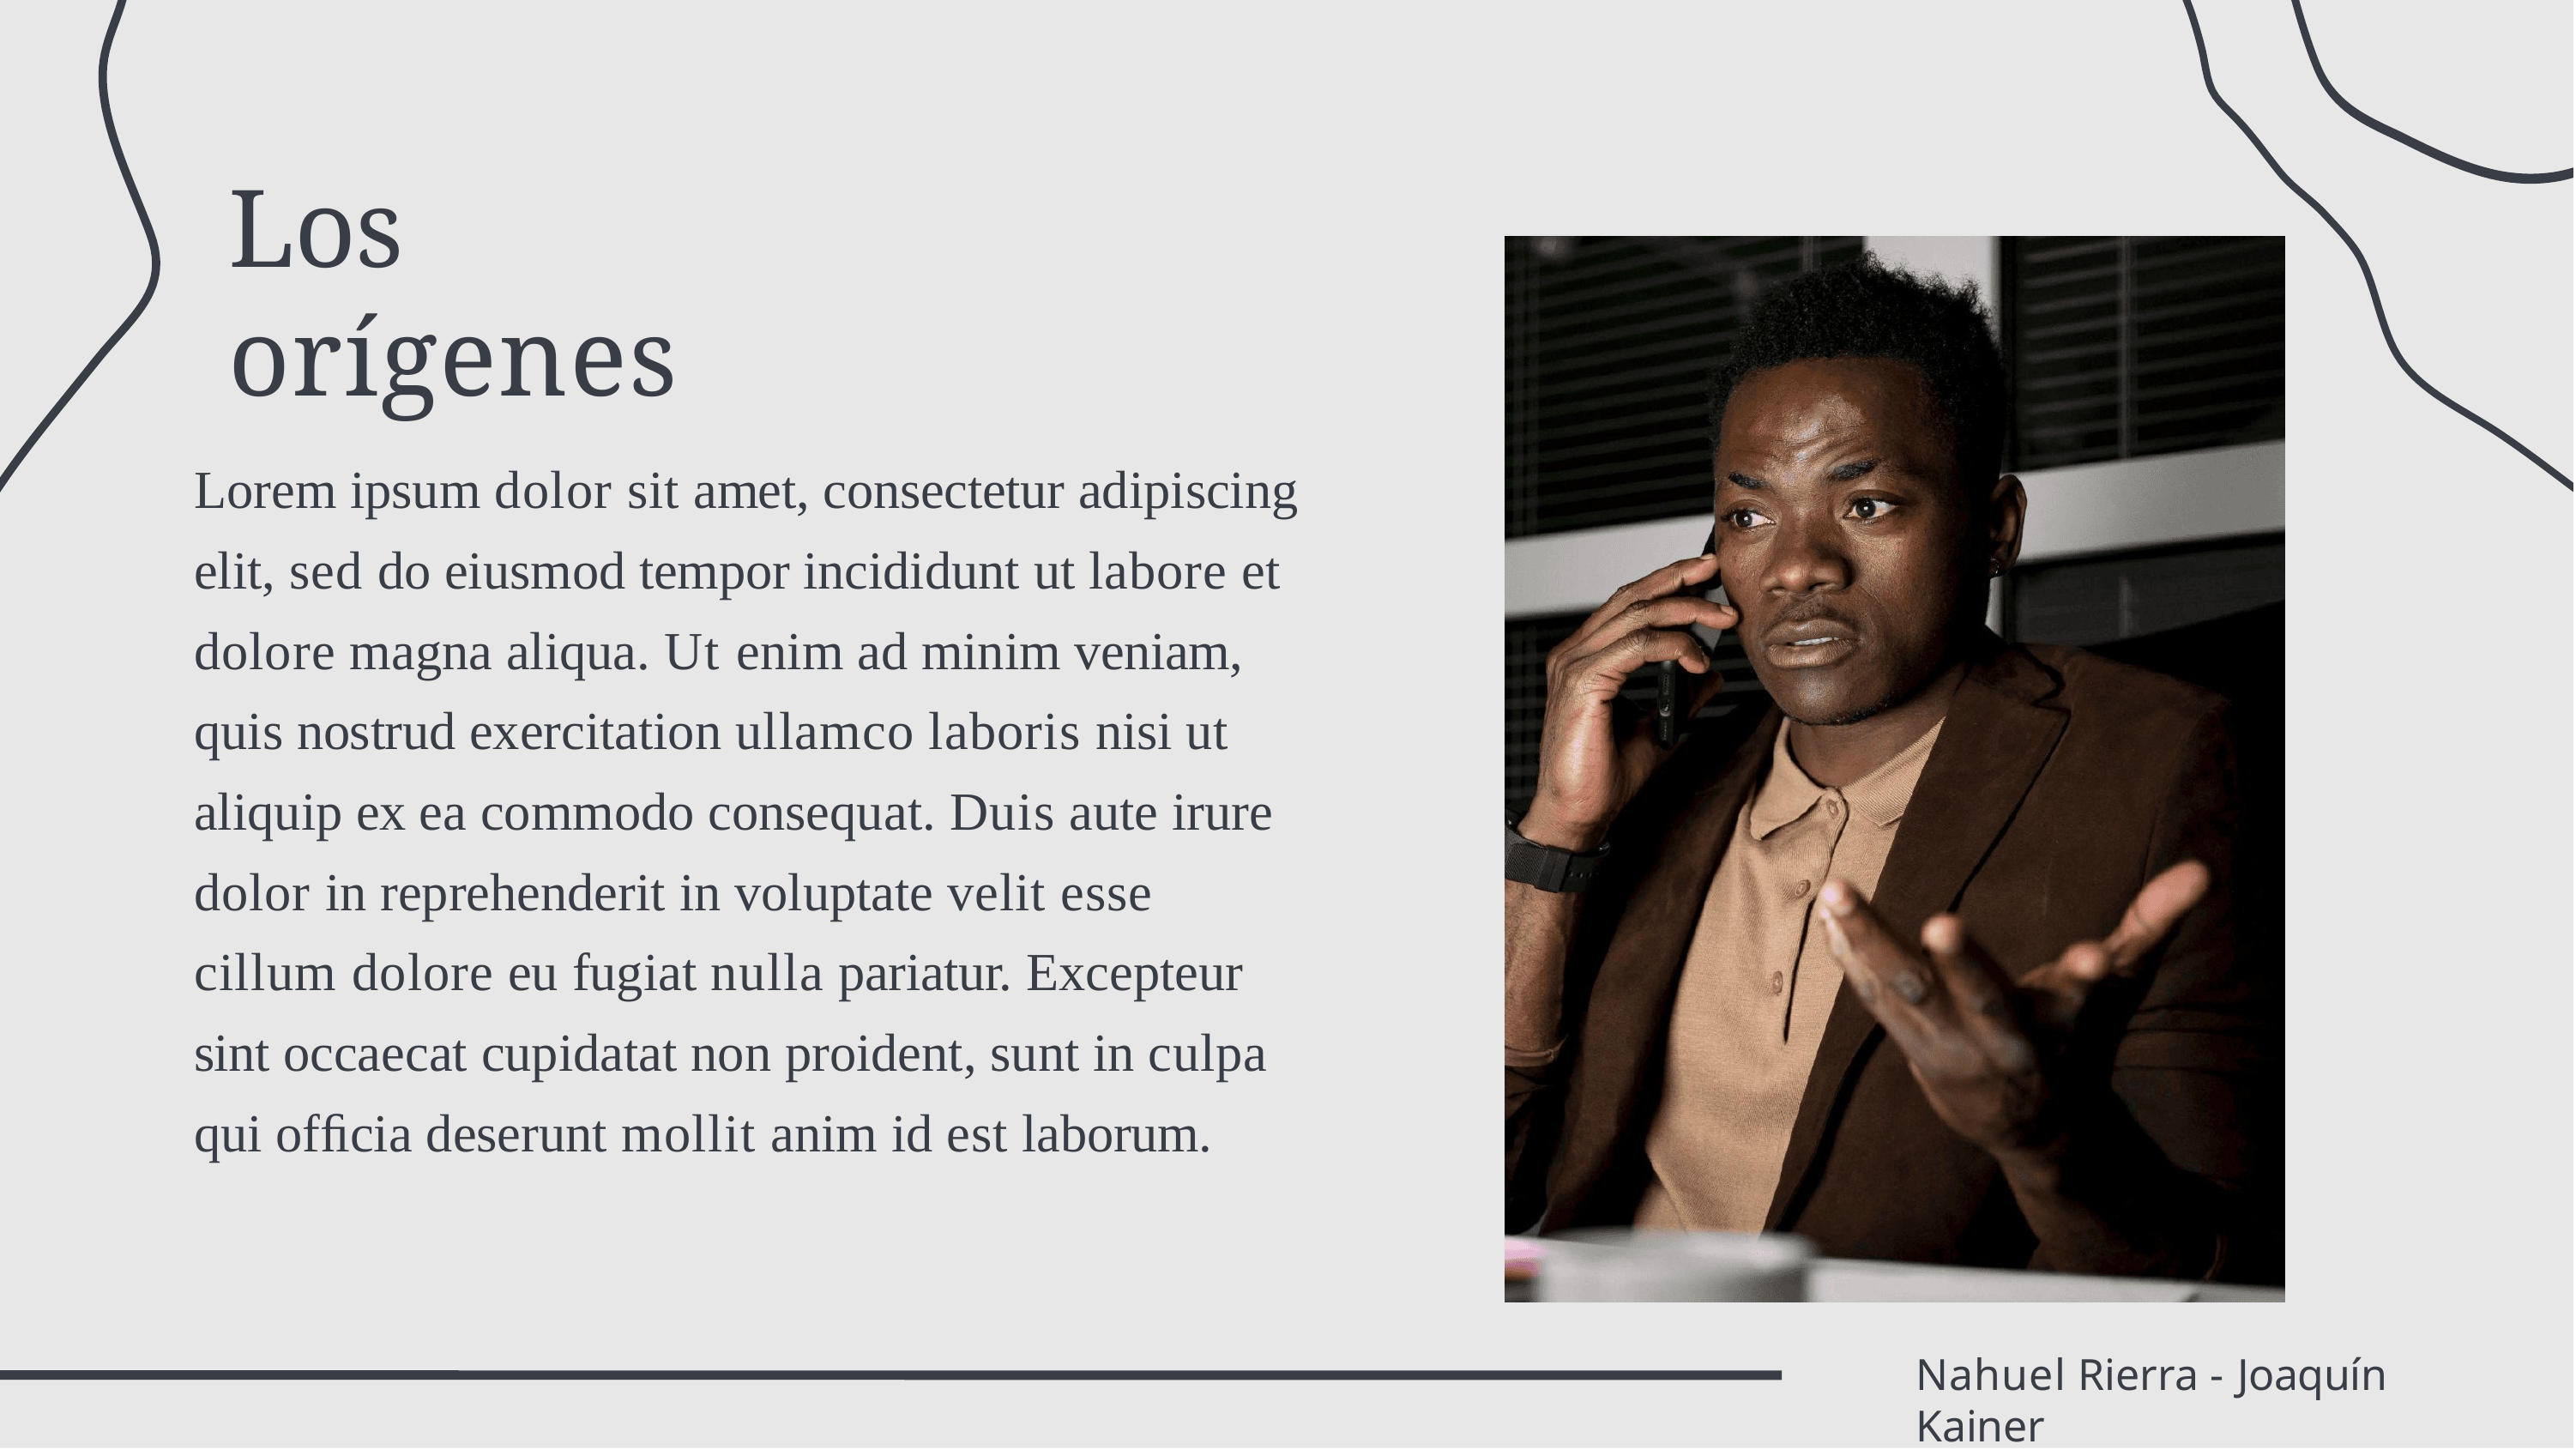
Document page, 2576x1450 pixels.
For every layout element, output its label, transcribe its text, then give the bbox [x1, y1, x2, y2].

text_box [1505, 0, 2574, 1302]
text_box [0, 0, 160, 493]
title Los orígenes [226, 158, 839, 418]
text_box [0, 1370, 1783, 1381]
text_box Lorem ipsum dolor sit amet, consectetur adipiscing elit, sed do eiusmod tempor incididunt ut labore et dolore magna aliqua. Ut enim ad minim veniam, quis nostrud exercitation ullamco laboris nisi ut aliquip ex ea commodo consequat. Duis aute irure dolor in reprehenderit in voluptate velit esse cillum dolore eu fugiat nulla pariatur. Excepteur sint occaecat cupidatat non proident, sunt in culpa qui ofﬁcia deserunt mollit anim id est laborum. [192, 437, 1312, 1163]
footer Nahuel Rierra - Joaquín Kainer [1914, 1345, 2499, 1450]
